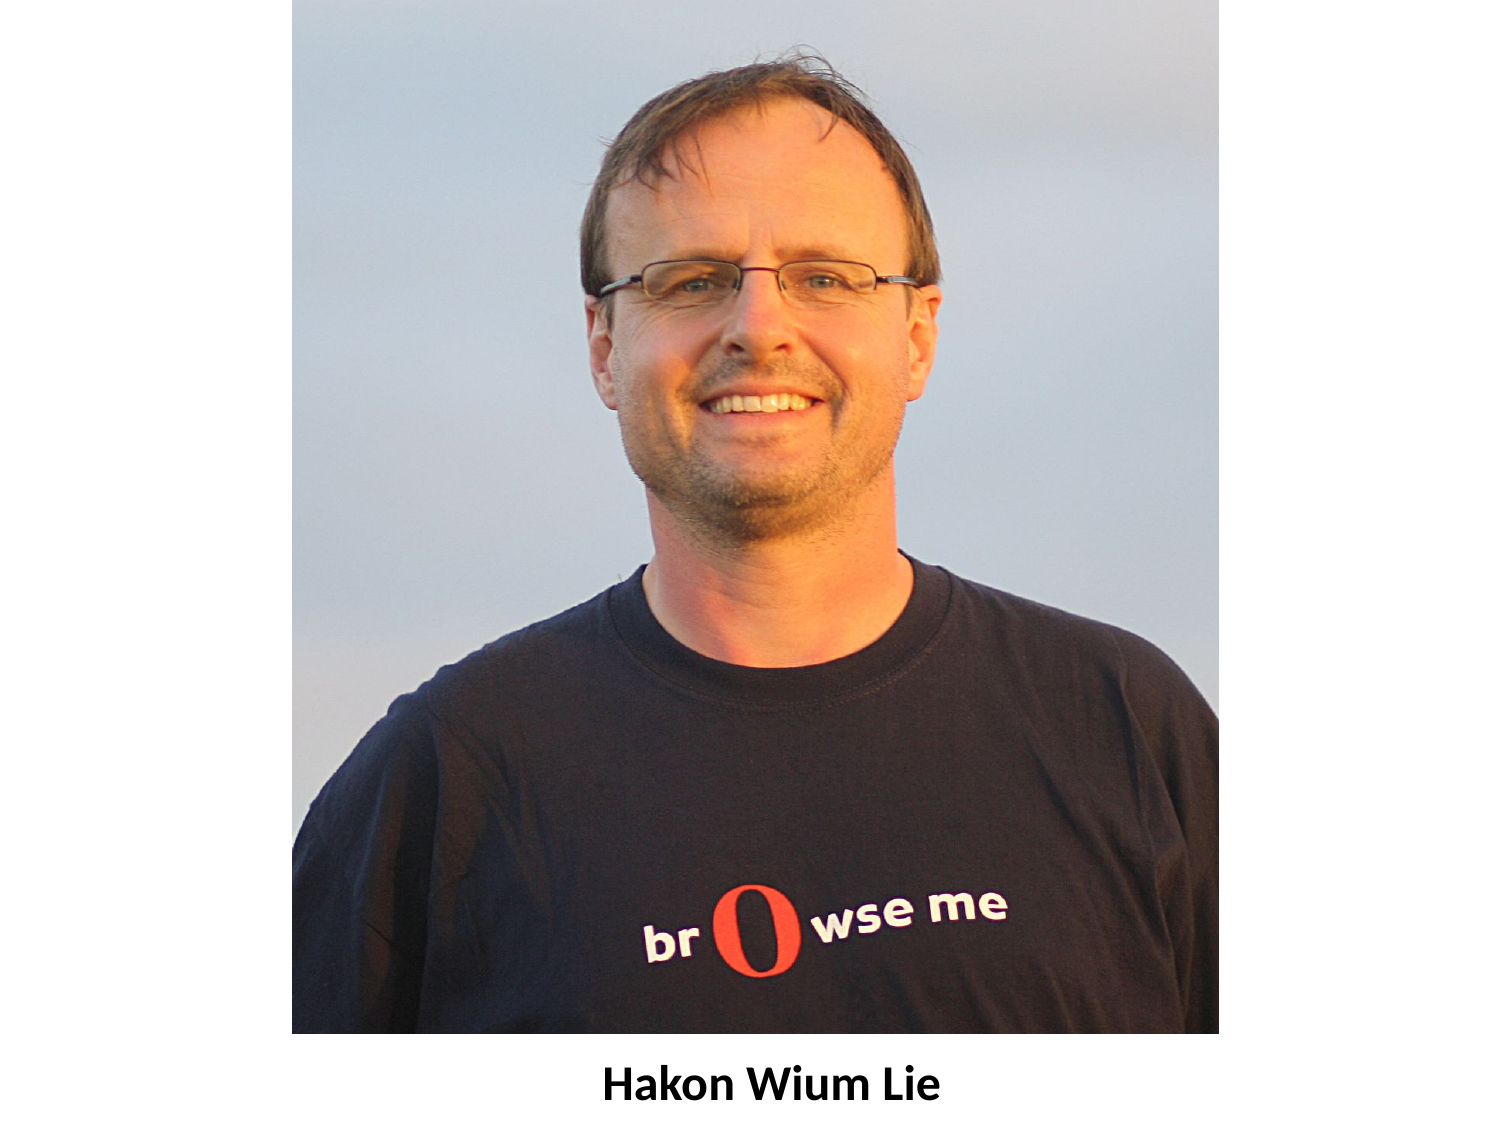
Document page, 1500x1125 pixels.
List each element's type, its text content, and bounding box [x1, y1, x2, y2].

picture [292, 0, 1219, 1034]
text_box Hakon Wium Lie [587, 1042, 957, 1118]
